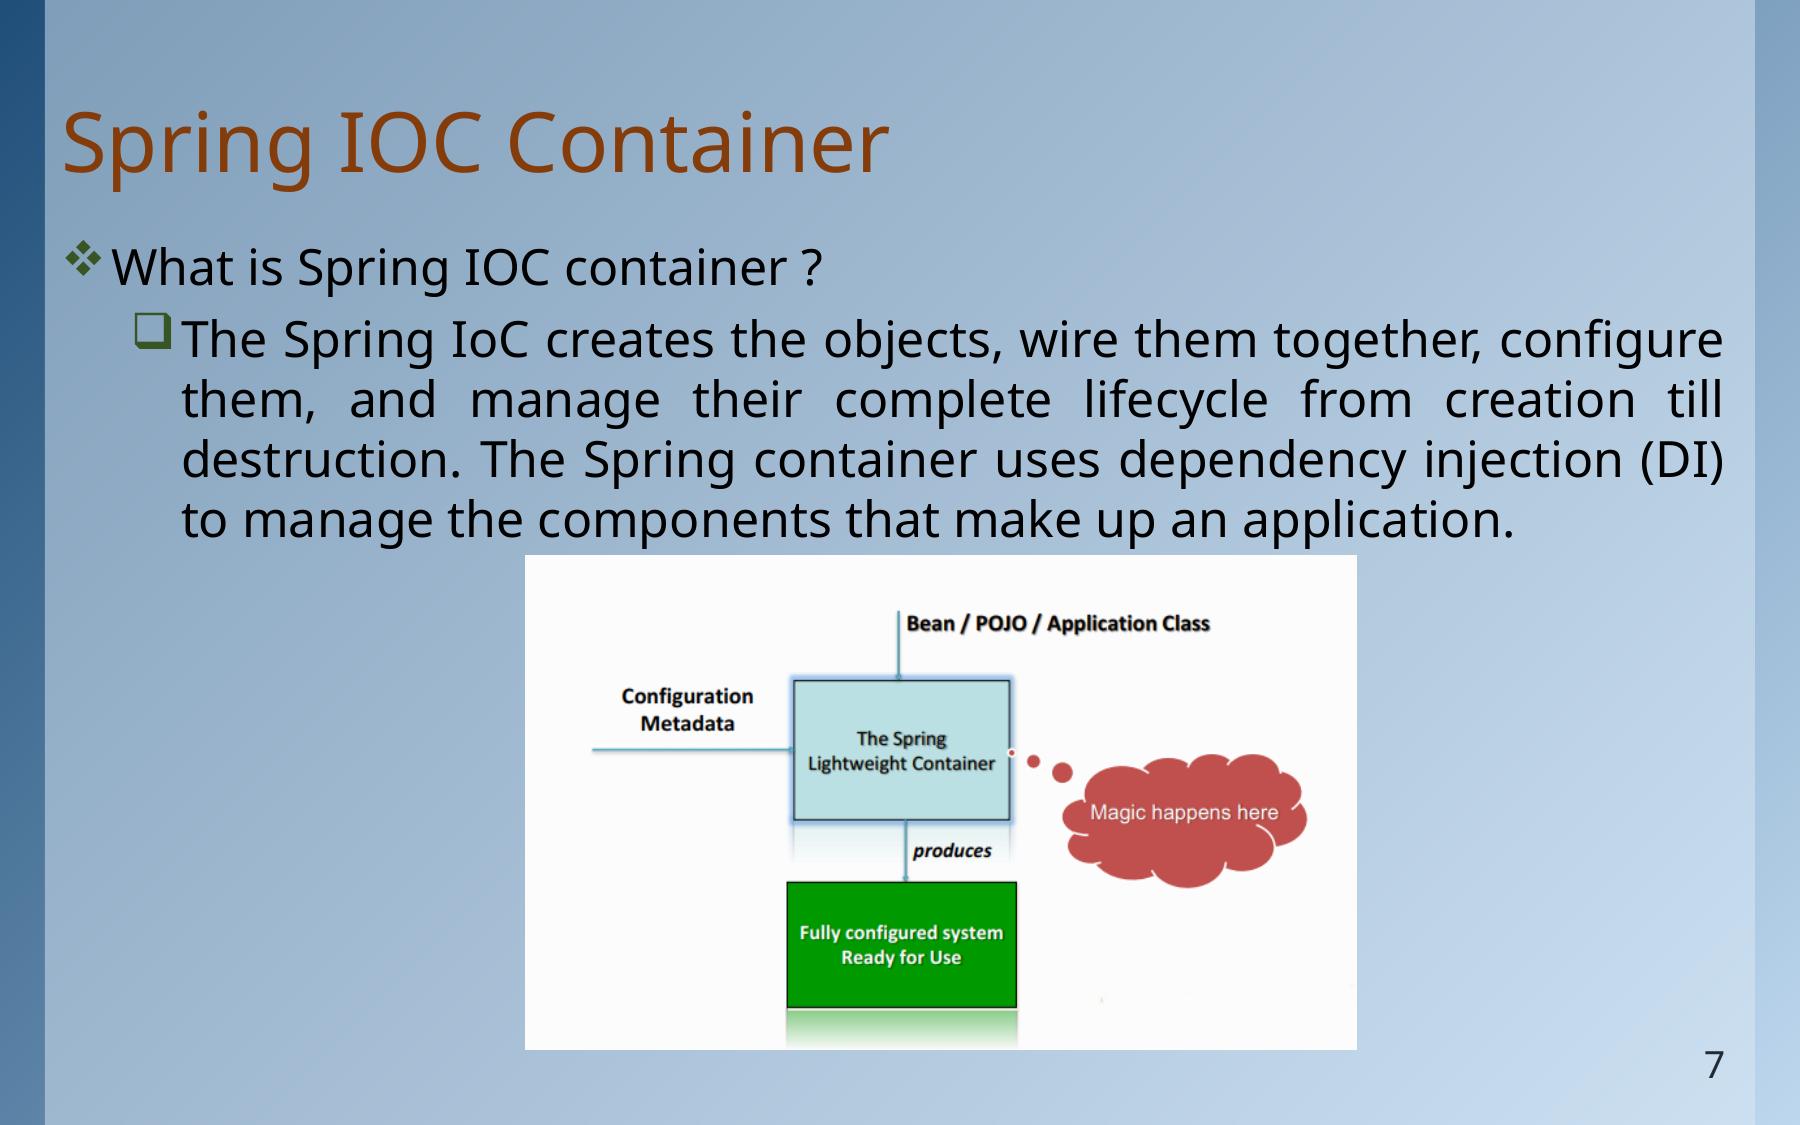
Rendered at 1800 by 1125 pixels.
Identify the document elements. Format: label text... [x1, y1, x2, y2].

list What is Spring IOC container ? The Spring IoC creates the objects, wire them together, configure them, and manage their complete lifecycle from creation till destruction. The Spring container uses dependency injection (DI) to manage the components that make up an application. [40, 224, 1746, 1025]
slide_number 7 [1581, 1050, 1746, 1103]
title Spring IOC Container [40, 12, 1746, 200]
picture [524, 555, 1357, 1050]
